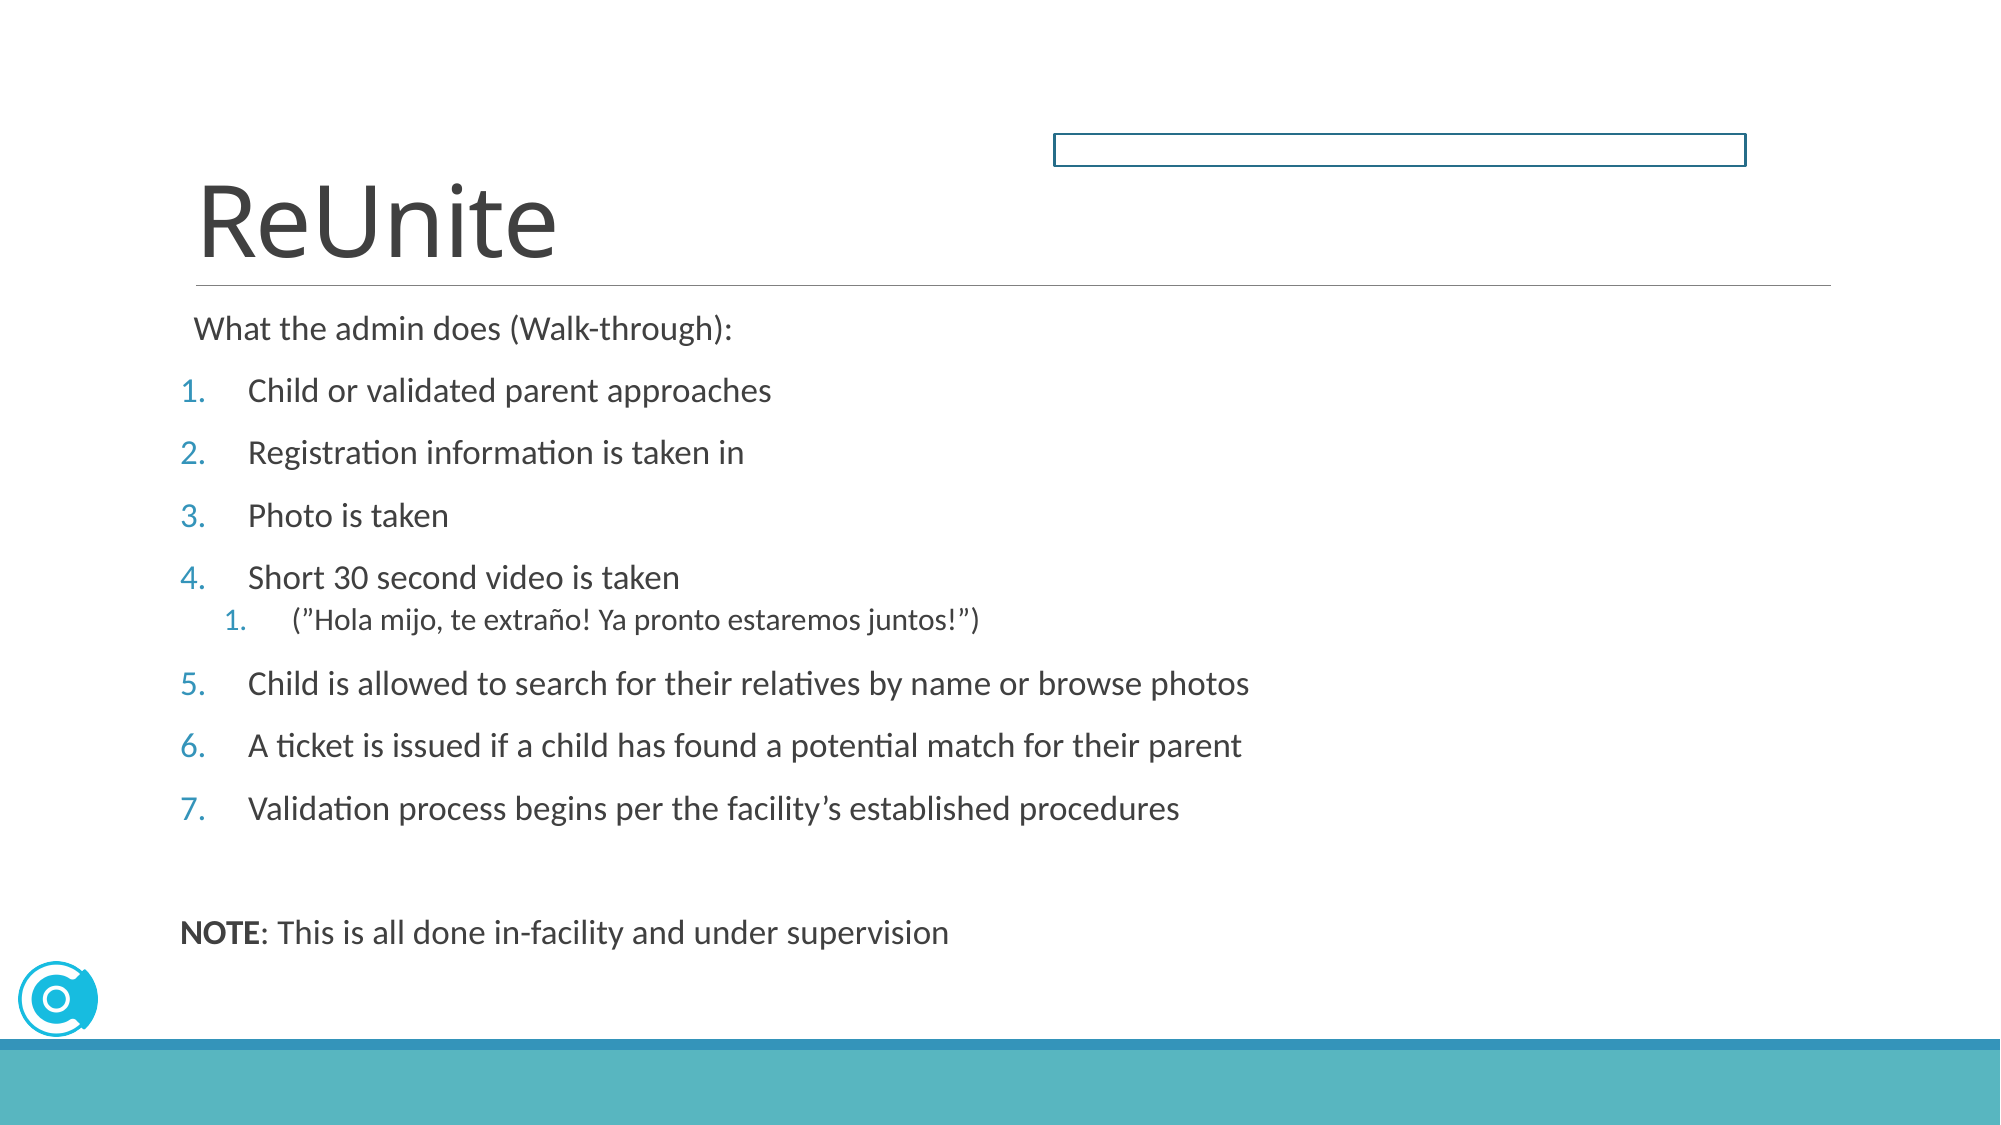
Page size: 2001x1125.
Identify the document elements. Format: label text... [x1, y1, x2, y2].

list What the admin does (Walk-through): Child or validated parent approaches Registration information is taken in Photo is taken Short 30 second video is taken (”Hola mijo, te extraño! Ya pronto estaremos juntos!”) Child is allowed to search for their relatives by name or browse photos A ticket is issued if a child has found a potential match for their parent Validation process begins per the facility’s established procedures NOTE: This is all done in-facility and under supervision [180, 302, 1830, 963]
text_box [1053, 133, 1747, 167]
picture [18, 961, 98, 1037]
title ReUnite [180, 47, 1830, 285]
